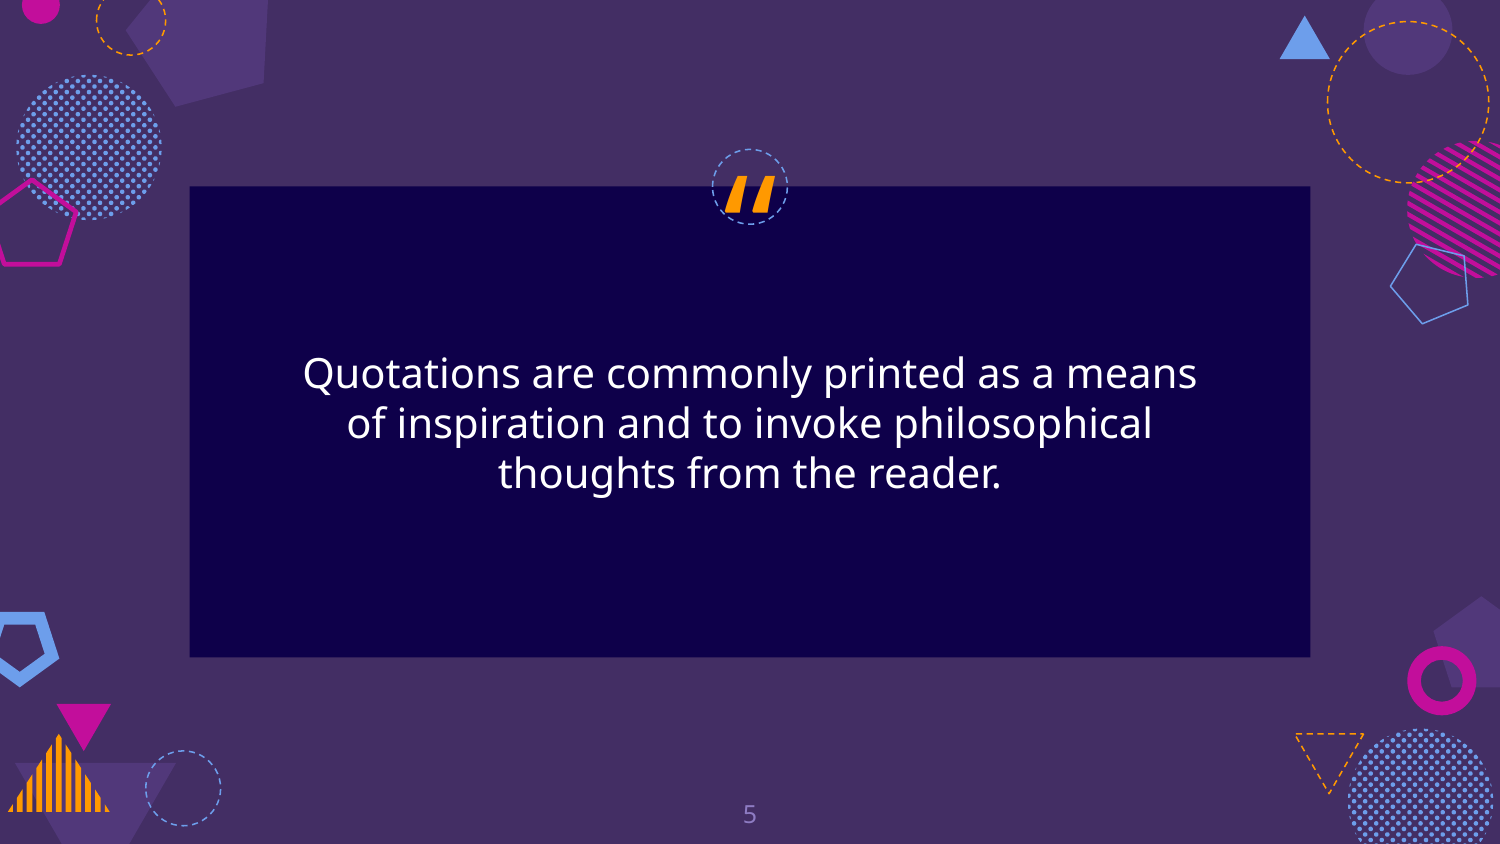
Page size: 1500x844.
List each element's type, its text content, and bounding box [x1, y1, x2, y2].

list Quotations are commonly printed as a means of inspiration and to invoke philosophical thoughts from the reader. [282, 225, 1218, 619]
slide_number ‹#› [705, 783, 795, 844]
